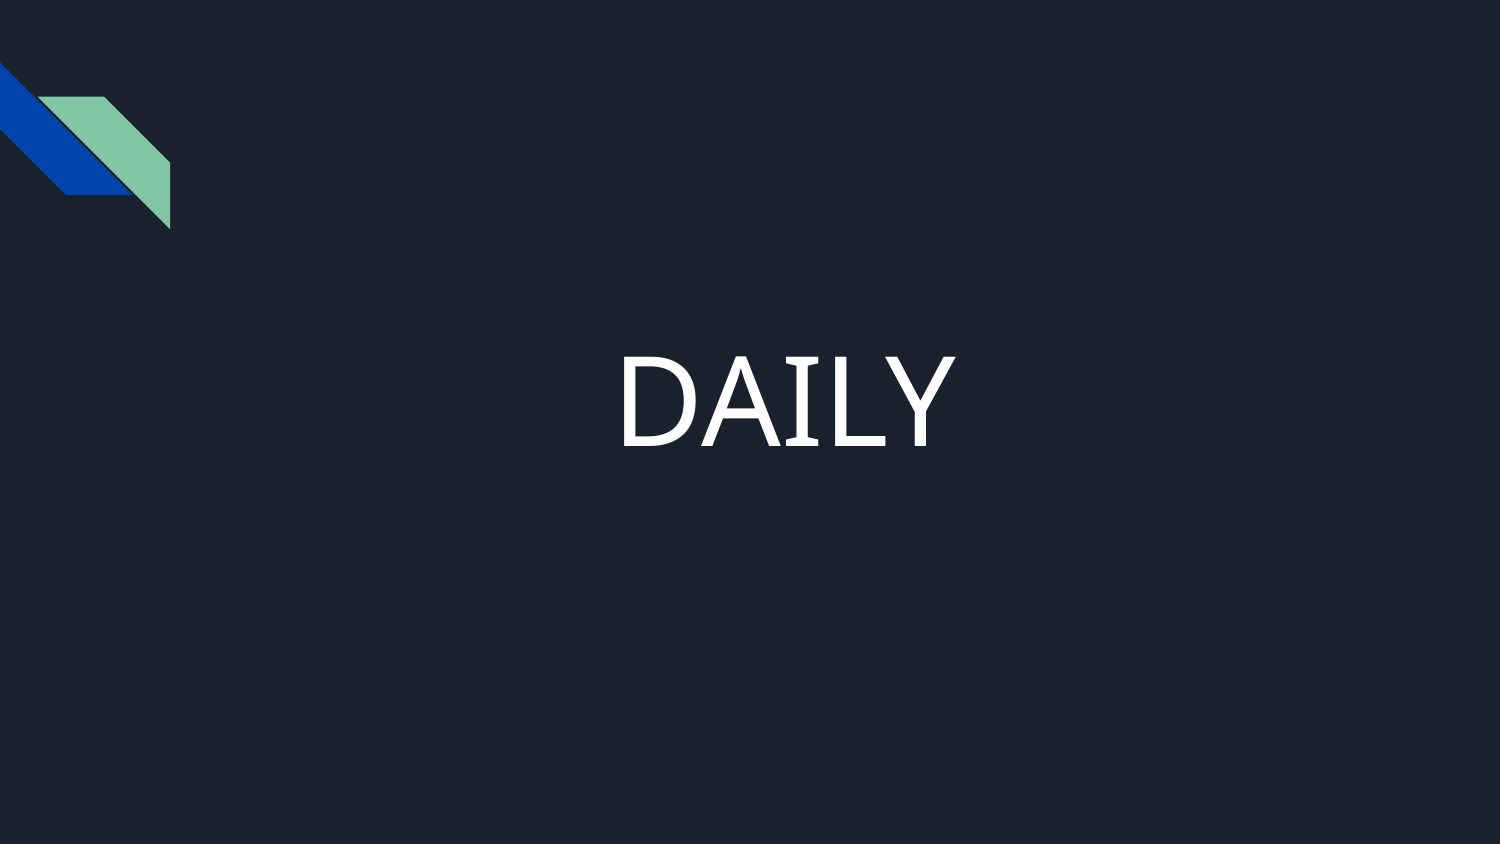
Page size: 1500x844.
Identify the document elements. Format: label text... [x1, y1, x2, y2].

list DAILY [207, 146, 1362, 625]
